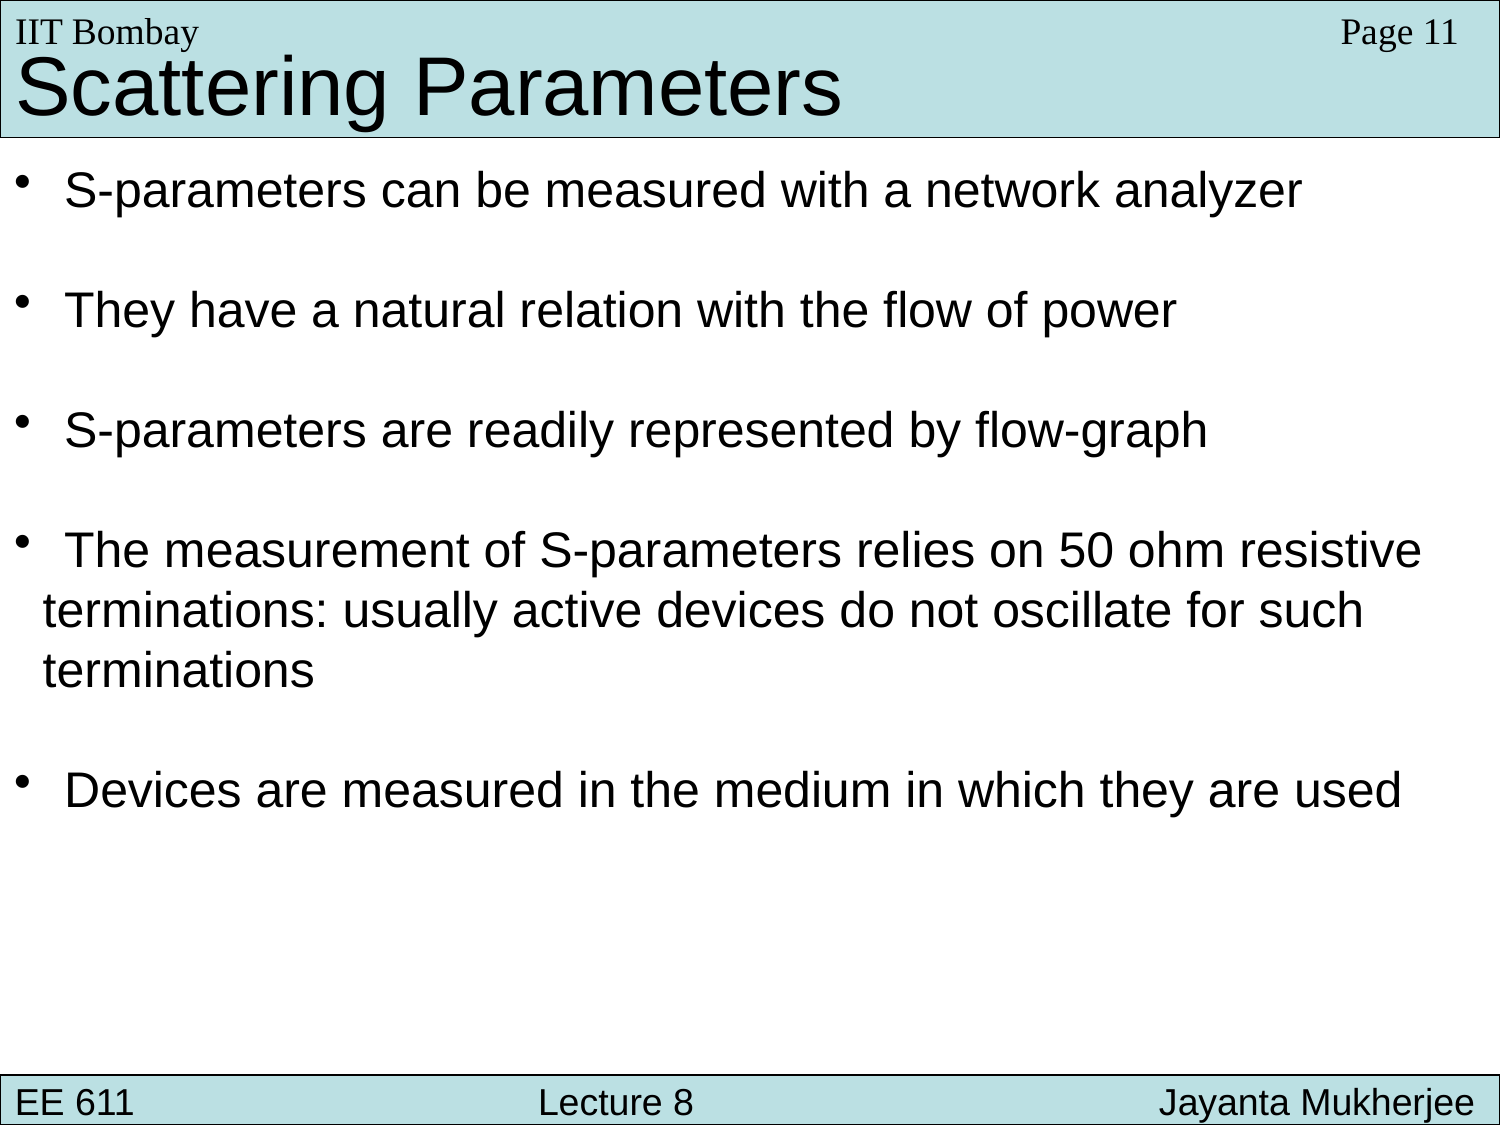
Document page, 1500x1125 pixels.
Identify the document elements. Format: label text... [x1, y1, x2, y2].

text_box Scattering Parameters [0, 24, 859, 140]
text_box EE 611 Lecture 8 Jayanta Mukherjee [0, 1074, 1500, 1125]
text_box S-parameters can be measured with a network analyzer They have a natural relation with the flow of power S-parameters are readily represented by flow-graph The measurement of S-parameters relies on 50 ohm resistive terminations: usually active devices do not oscillate for such terminations Devices are measured in the medium in which they are used [0, 149, 1500, 825]
text_box Page 11 [1325, 0, 1475, 60]
text_box [215, 0, 1500, 138]
text_box IIT Bombay [0, 0, 215, 60]
